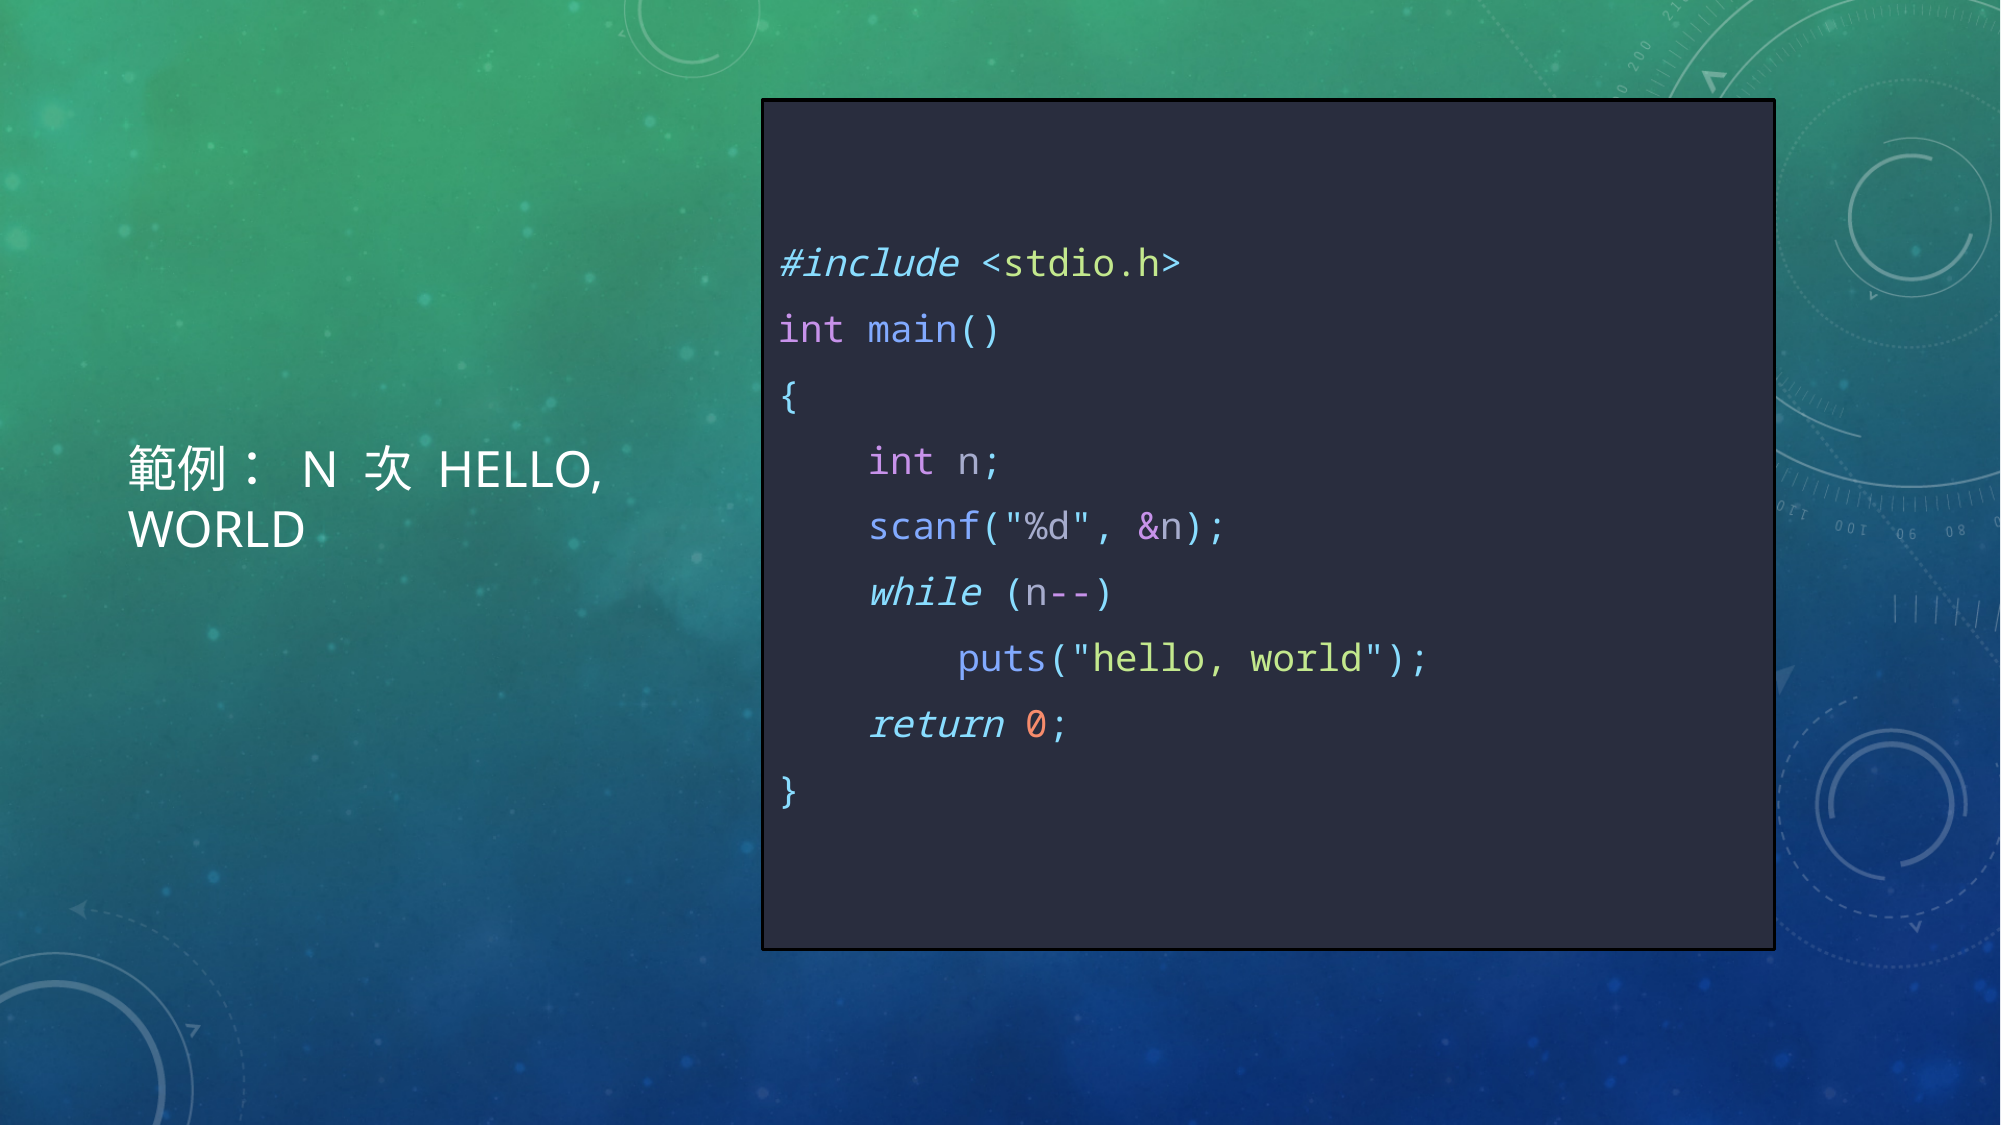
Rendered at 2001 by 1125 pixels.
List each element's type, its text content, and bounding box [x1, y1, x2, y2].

picture [0, 0, 2001, 1125]
title 範例： n 次 hello, world [112, 340, 717, 566]
list #include <stdio.h> int main() { int n; scanf("%d", &n); while (n--) puts("hello, world"); return 0; } [761, 98, 1776, 951]
